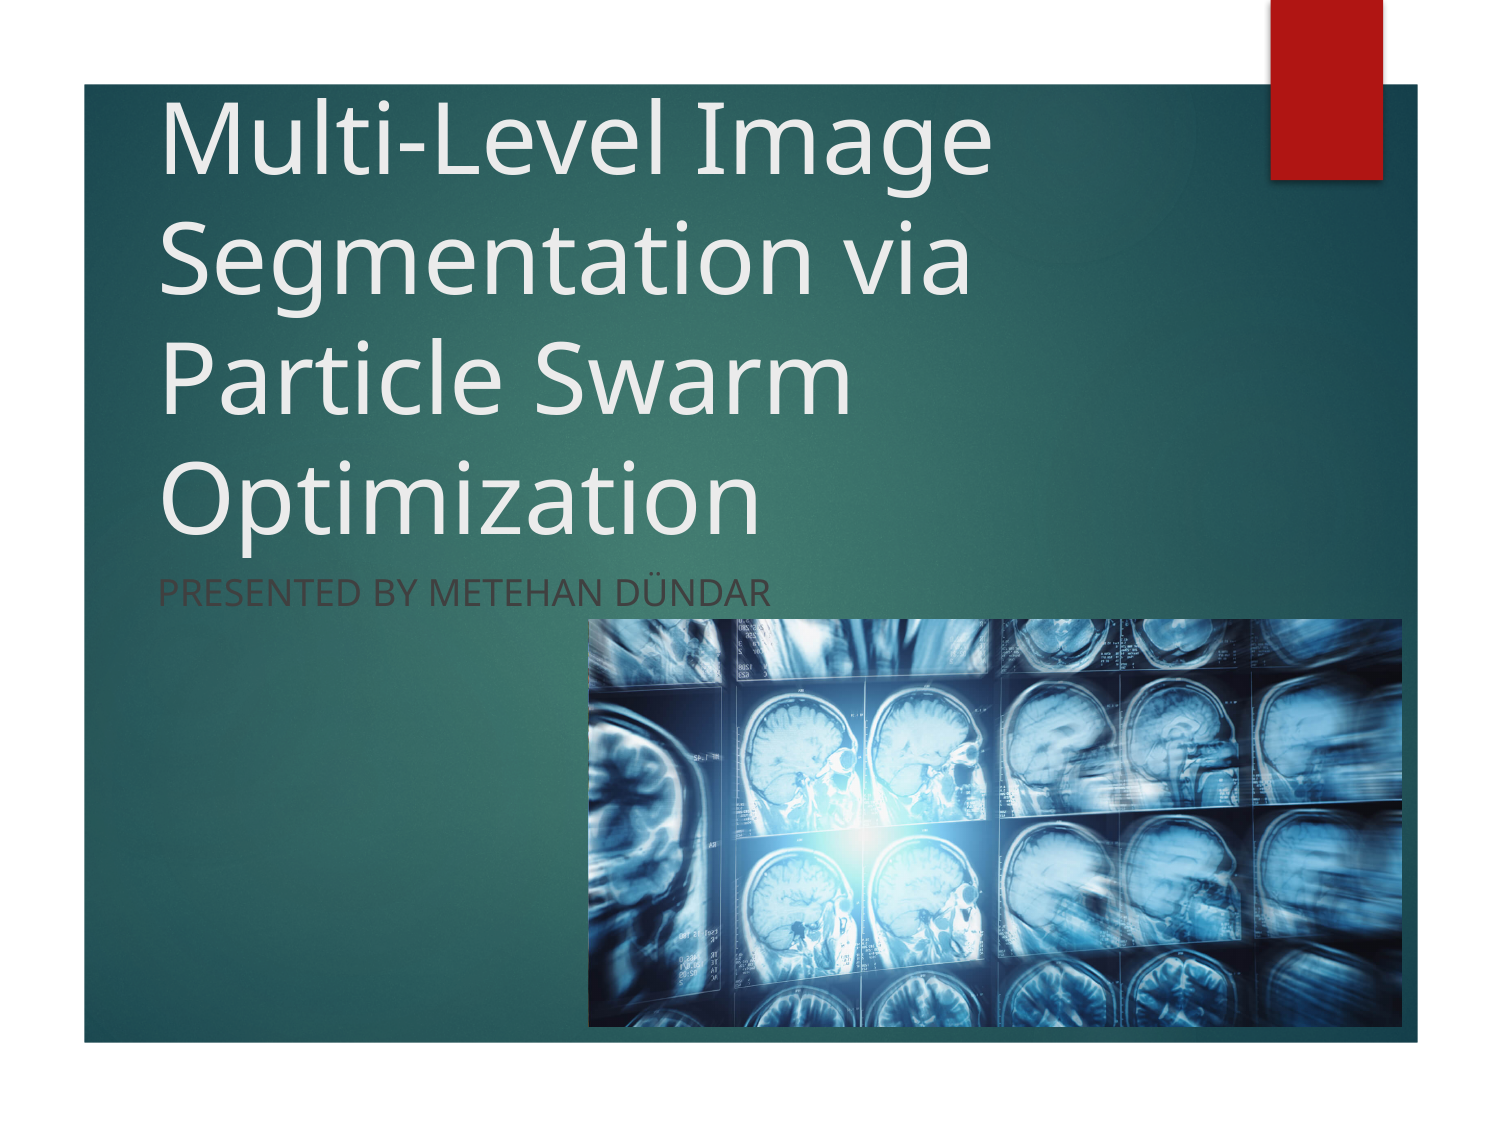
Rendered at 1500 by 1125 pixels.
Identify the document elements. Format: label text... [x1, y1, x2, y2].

subtitle Presented by Metehan Dündar [142, 561, 1113, 703]
picture [587, 619, 1402, 1027]
title Multi-Level Image Segmentation via Particle Swarm Optimization [142, 142, 1275, 562]
